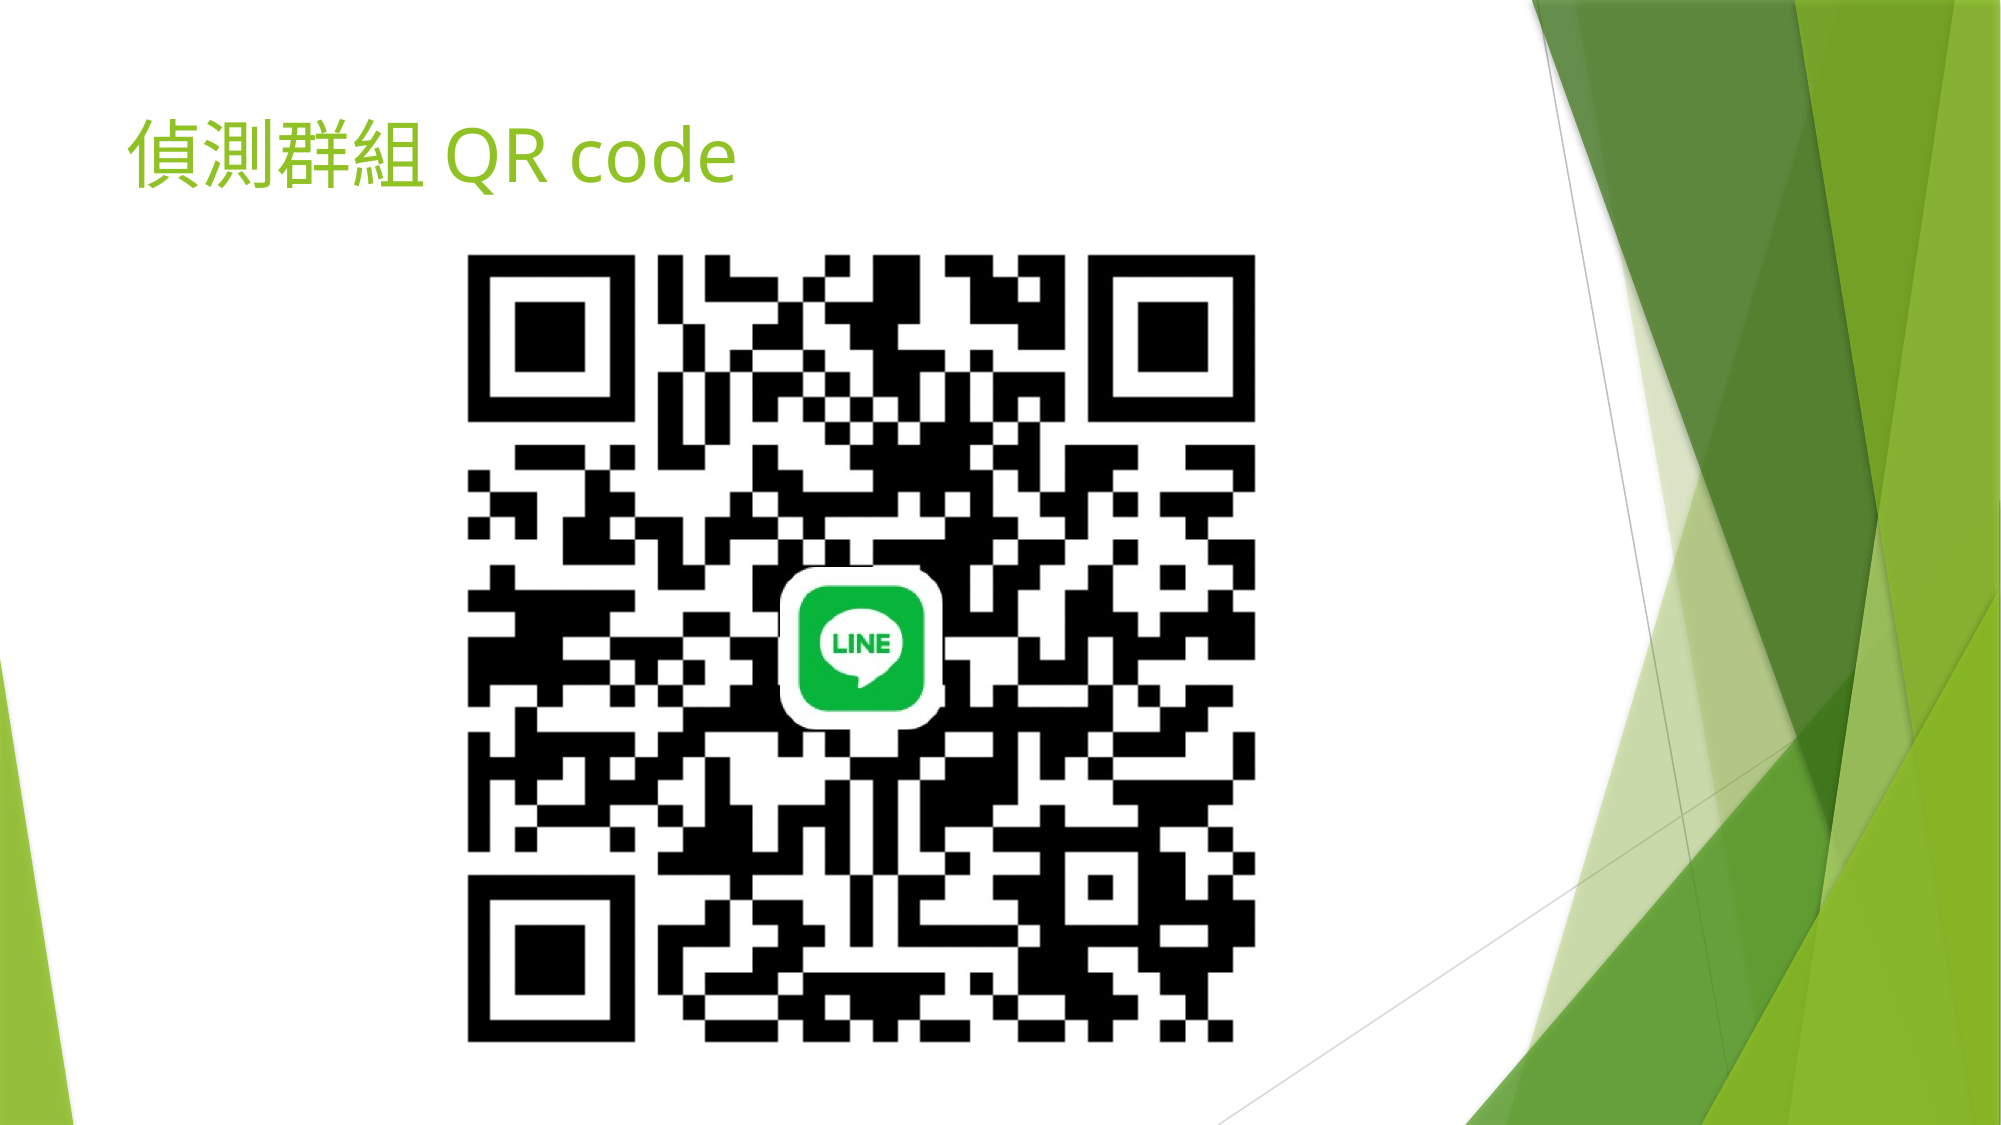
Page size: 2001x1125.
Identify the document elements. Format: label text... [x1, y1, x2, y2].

title 偵測群組QR code [111, 99, 1522, 317]
picture [441, 229, 1280, 1068]
